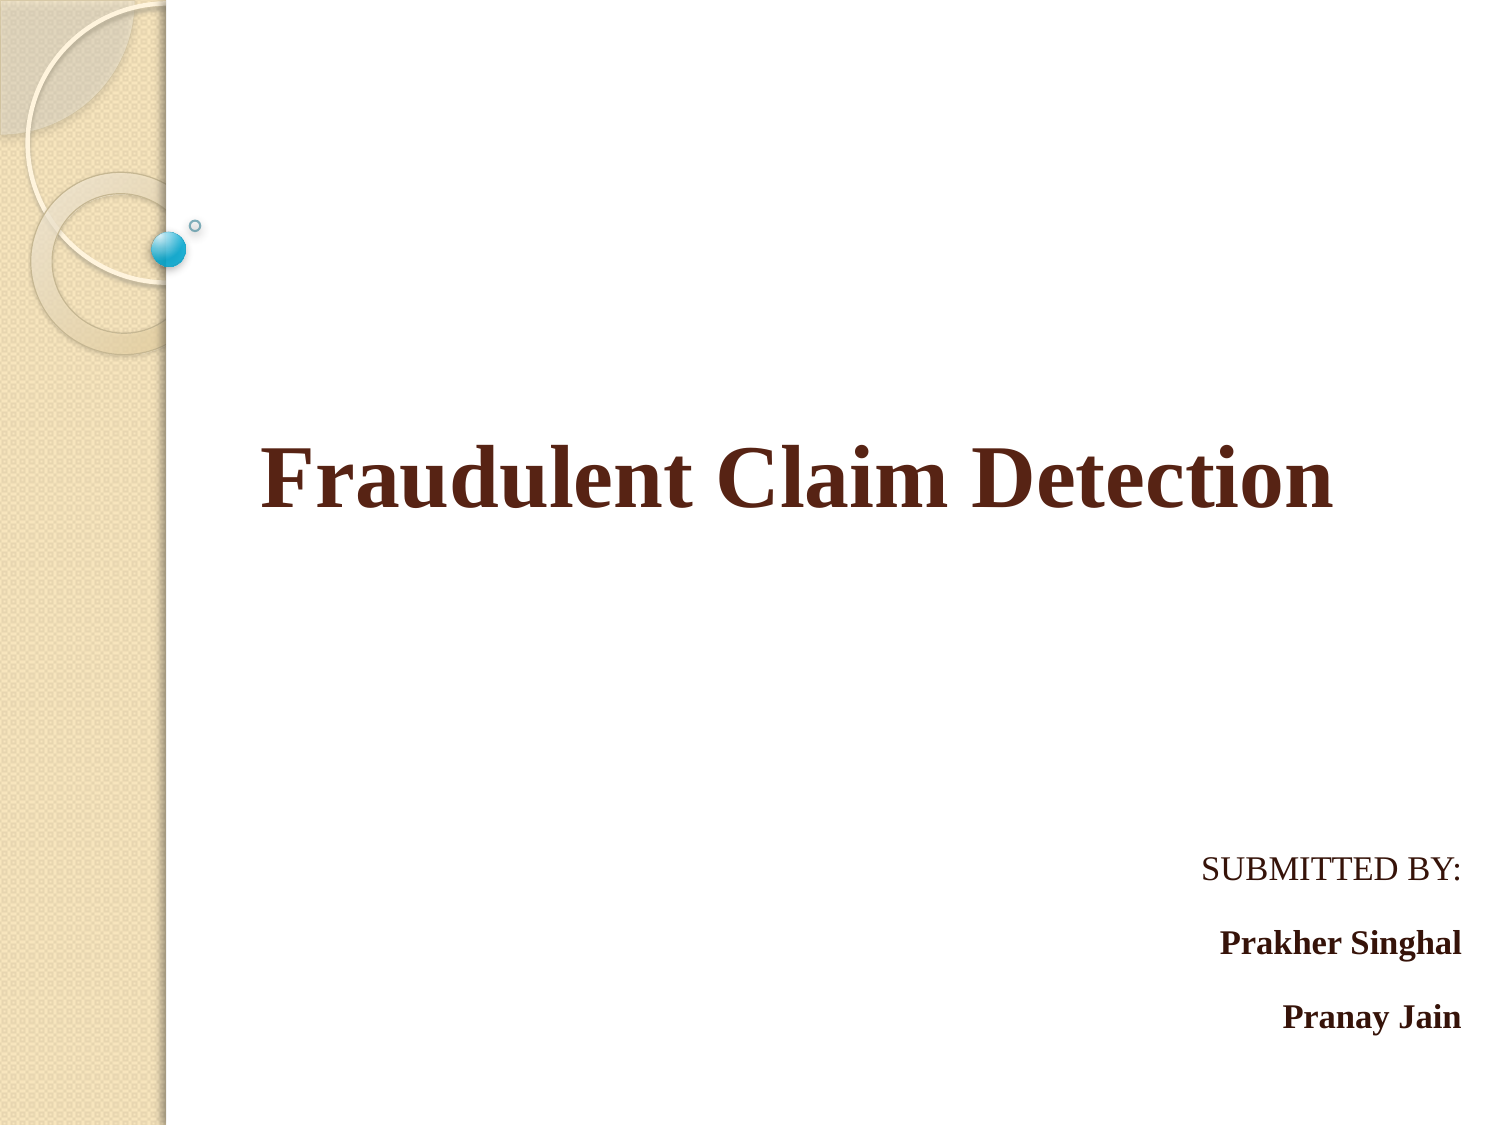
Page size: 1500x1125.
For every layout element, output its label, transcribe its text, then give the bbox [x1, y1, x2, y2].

subtitle SUBMITTED BY: Prakher Singhal Pranay Jain [761, 796, 1477, 1043]
title Fraudulent Claim Detection [246, 398, 1462, 640]
